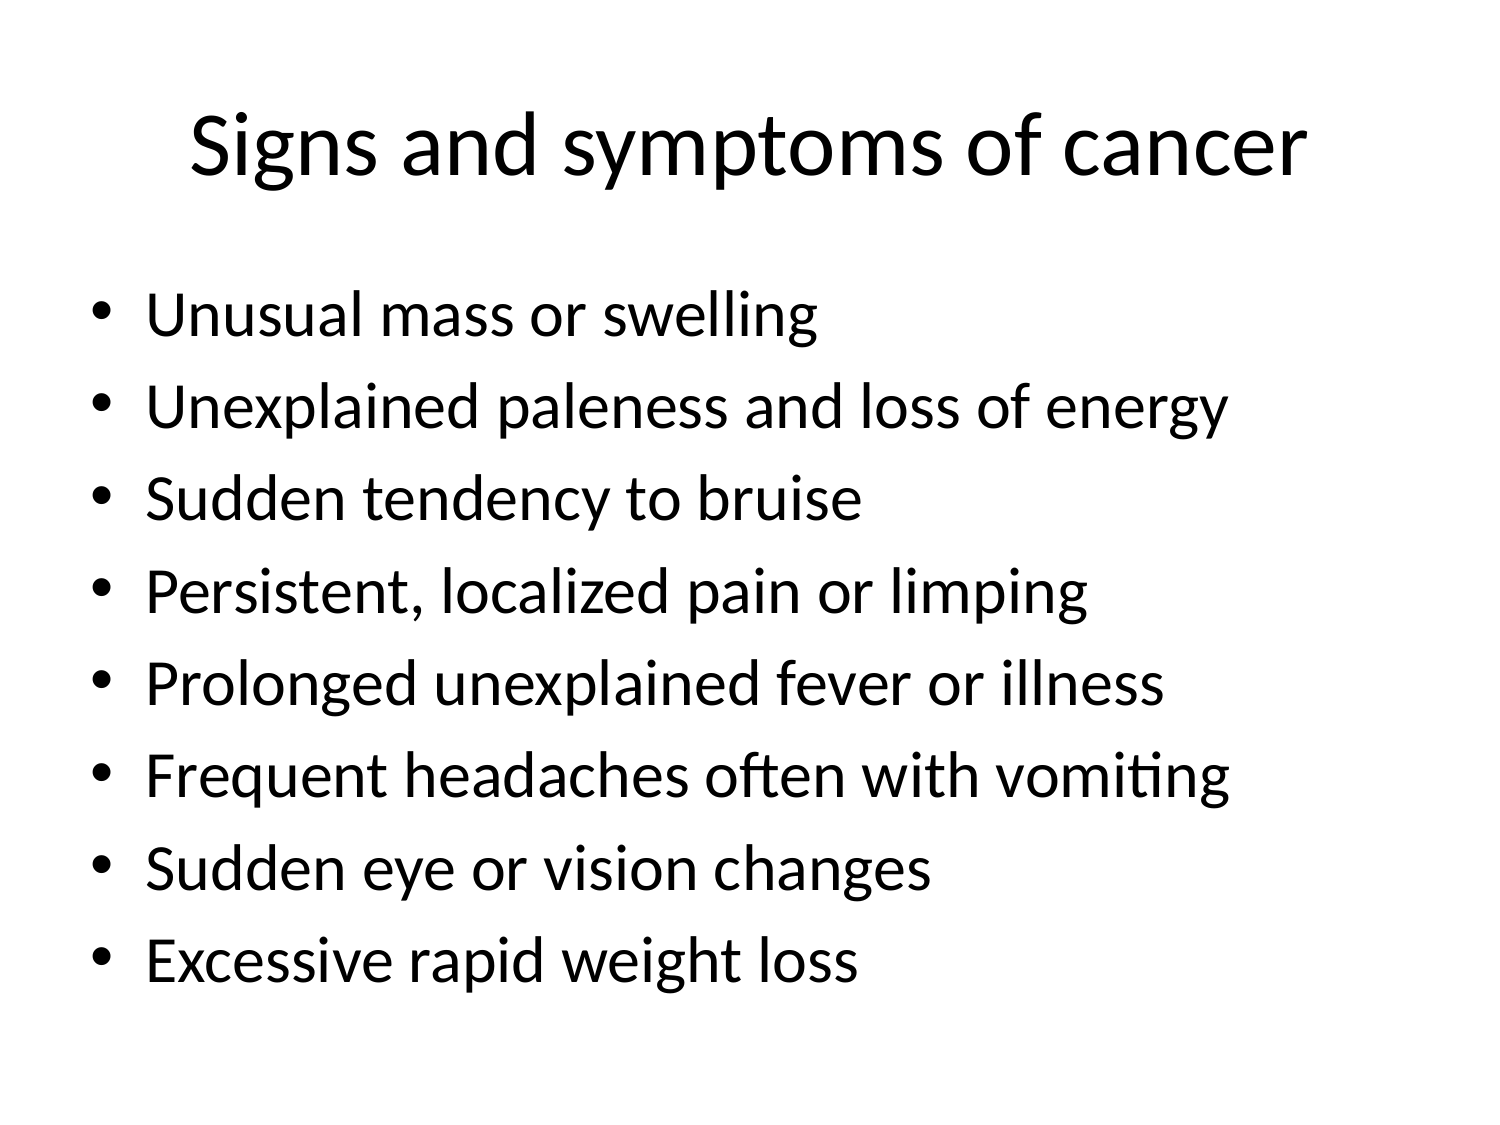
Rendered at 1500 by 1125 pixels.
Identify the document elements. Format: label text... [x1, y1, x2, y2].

list Unusual mass or swelling Unexplained paleness and loss of energy Sudden tendency to bruise Persistent, localized pain or limping Prolonged unexplained fever or illness Frequent headaches often with vomiting Sudden eye or vision changes Excessive rapid weight loss [75, 262, 1425, 1005]
title Signs and symptoms of cancer [75, 45, 1425, 233]
